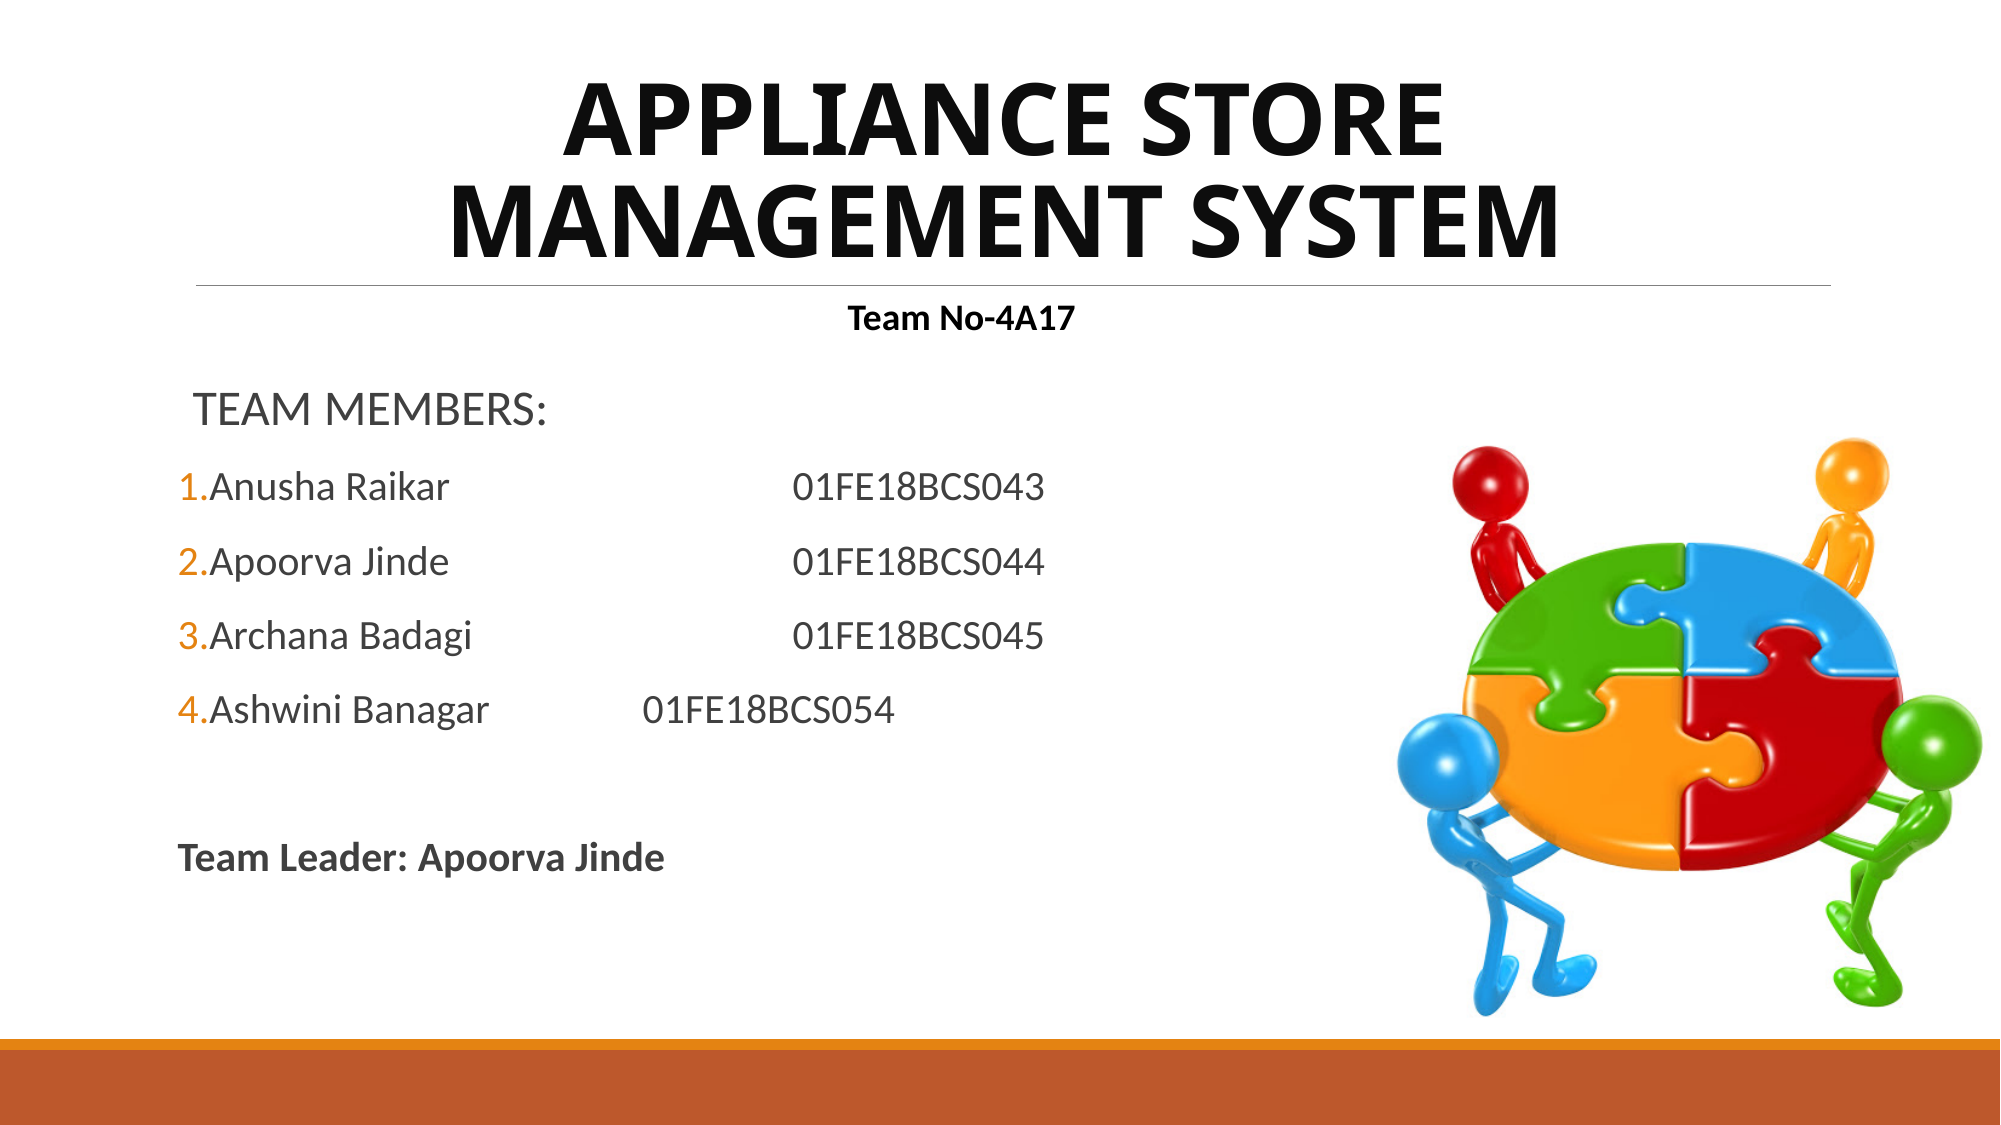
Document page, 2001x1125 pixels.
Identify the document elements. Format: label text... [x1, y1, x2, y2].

text_box Team No-4A17 [833, 285, 1133, 345]
picture [1379, 416, 2000, 1038]
list TEAM MEMBERS: Anusha Raikar 01FE18BCS043 Apoorva Jinde 01FE18BCS044 Archana Badagi 01FE18BCS045 Ashwini Banagar 01FE18BCS054 Team Leader: Apoorva Jinde [177, 374, 1828, 1035]
title APPLIANCE STORE MANAGEMENT SYSTEM [180, 47, 1830, 285]
